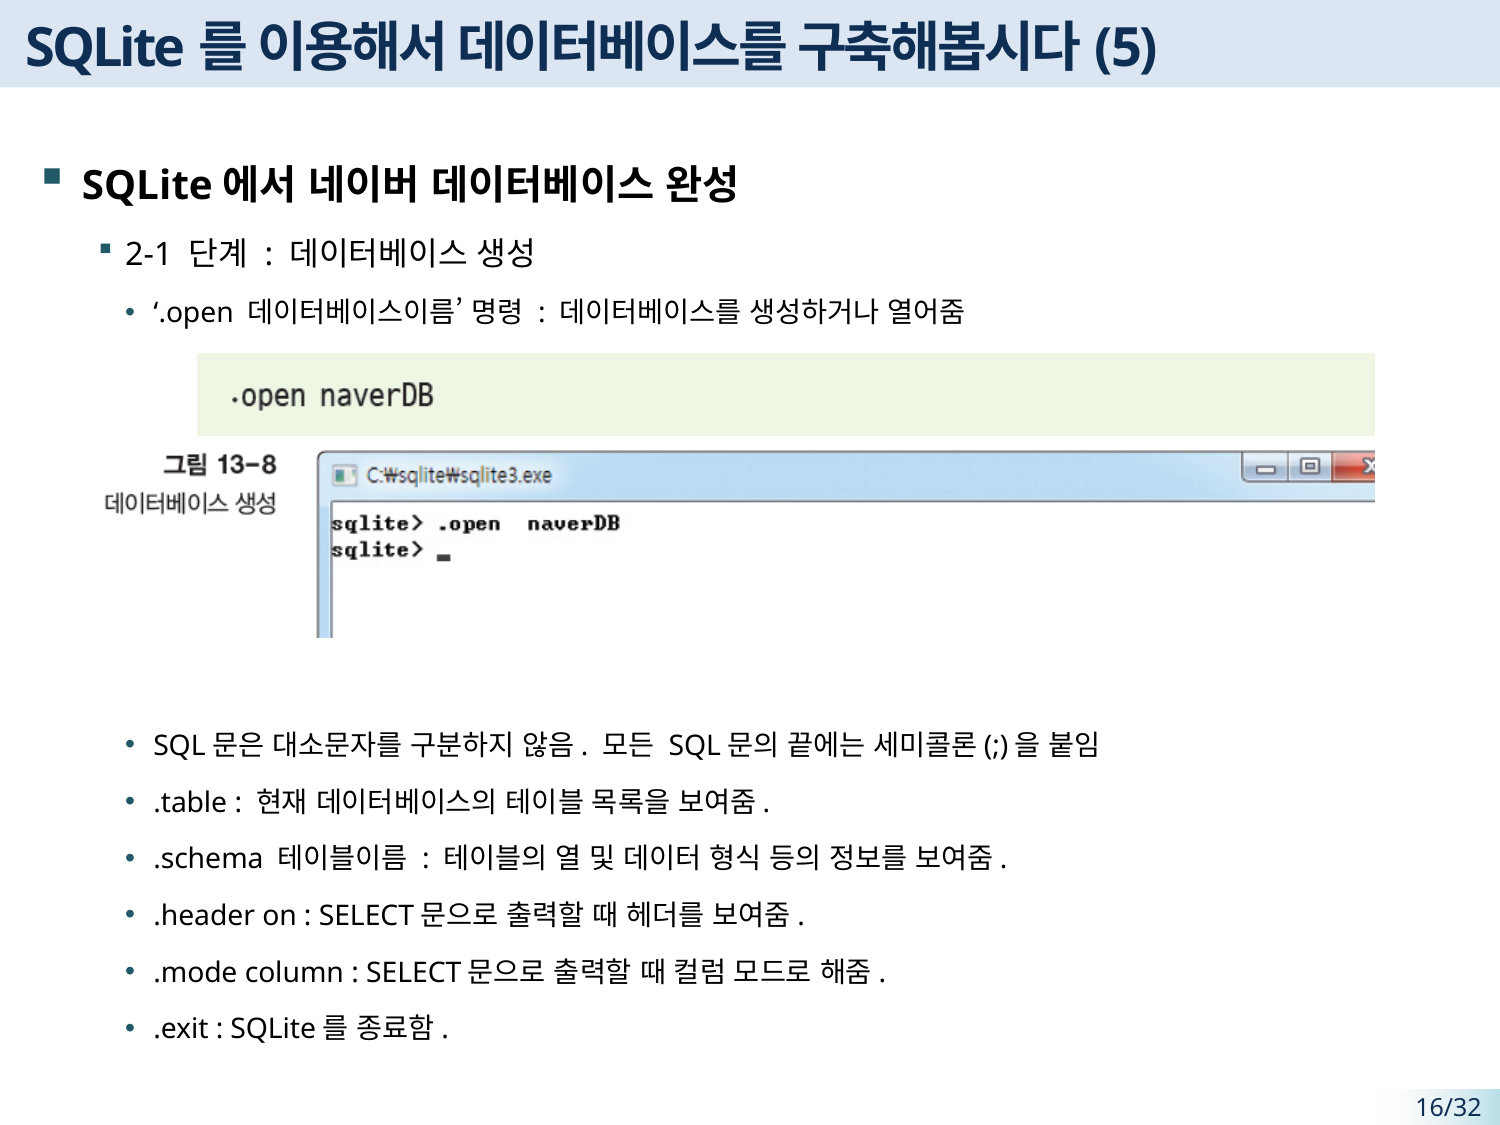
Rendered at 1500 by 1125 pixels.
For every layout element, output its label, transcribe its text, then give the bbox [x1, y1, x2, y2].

title SQLite를 이용해서 데이터베이스를 구축해봅시다(5) [10, 5, 1288, 84]
picture [196, 353, 1376, 437]
picture [97, 445, 1376, 639]
list SQLite에서 네이버 데이터베이스 완성 2-1 단계 : 데이터베이스 생성 ‘.open 데이터베이스이름’ 명령 : 데이터베이스를 생성하거나 열어줌 SQL문은 대소문자를 구분하지 않음. 모든 SQL문의 끝에는 세미콜론(;)을 붙임 .table : 현재 데이터베이스의 테이블 목록을 보여줌. .schema 테이블이름 : 테이블의 열 및 데이터 형식 등의 정보를 보여줌. .header on : SELECT문으로 출력할 때 헤더를 보여줌. .mode column : SELECT문으로 출력할 때 컬럼 모드로 해줌. .exit : SQLite를 종료함. [10, 126, 1481, 1057]
